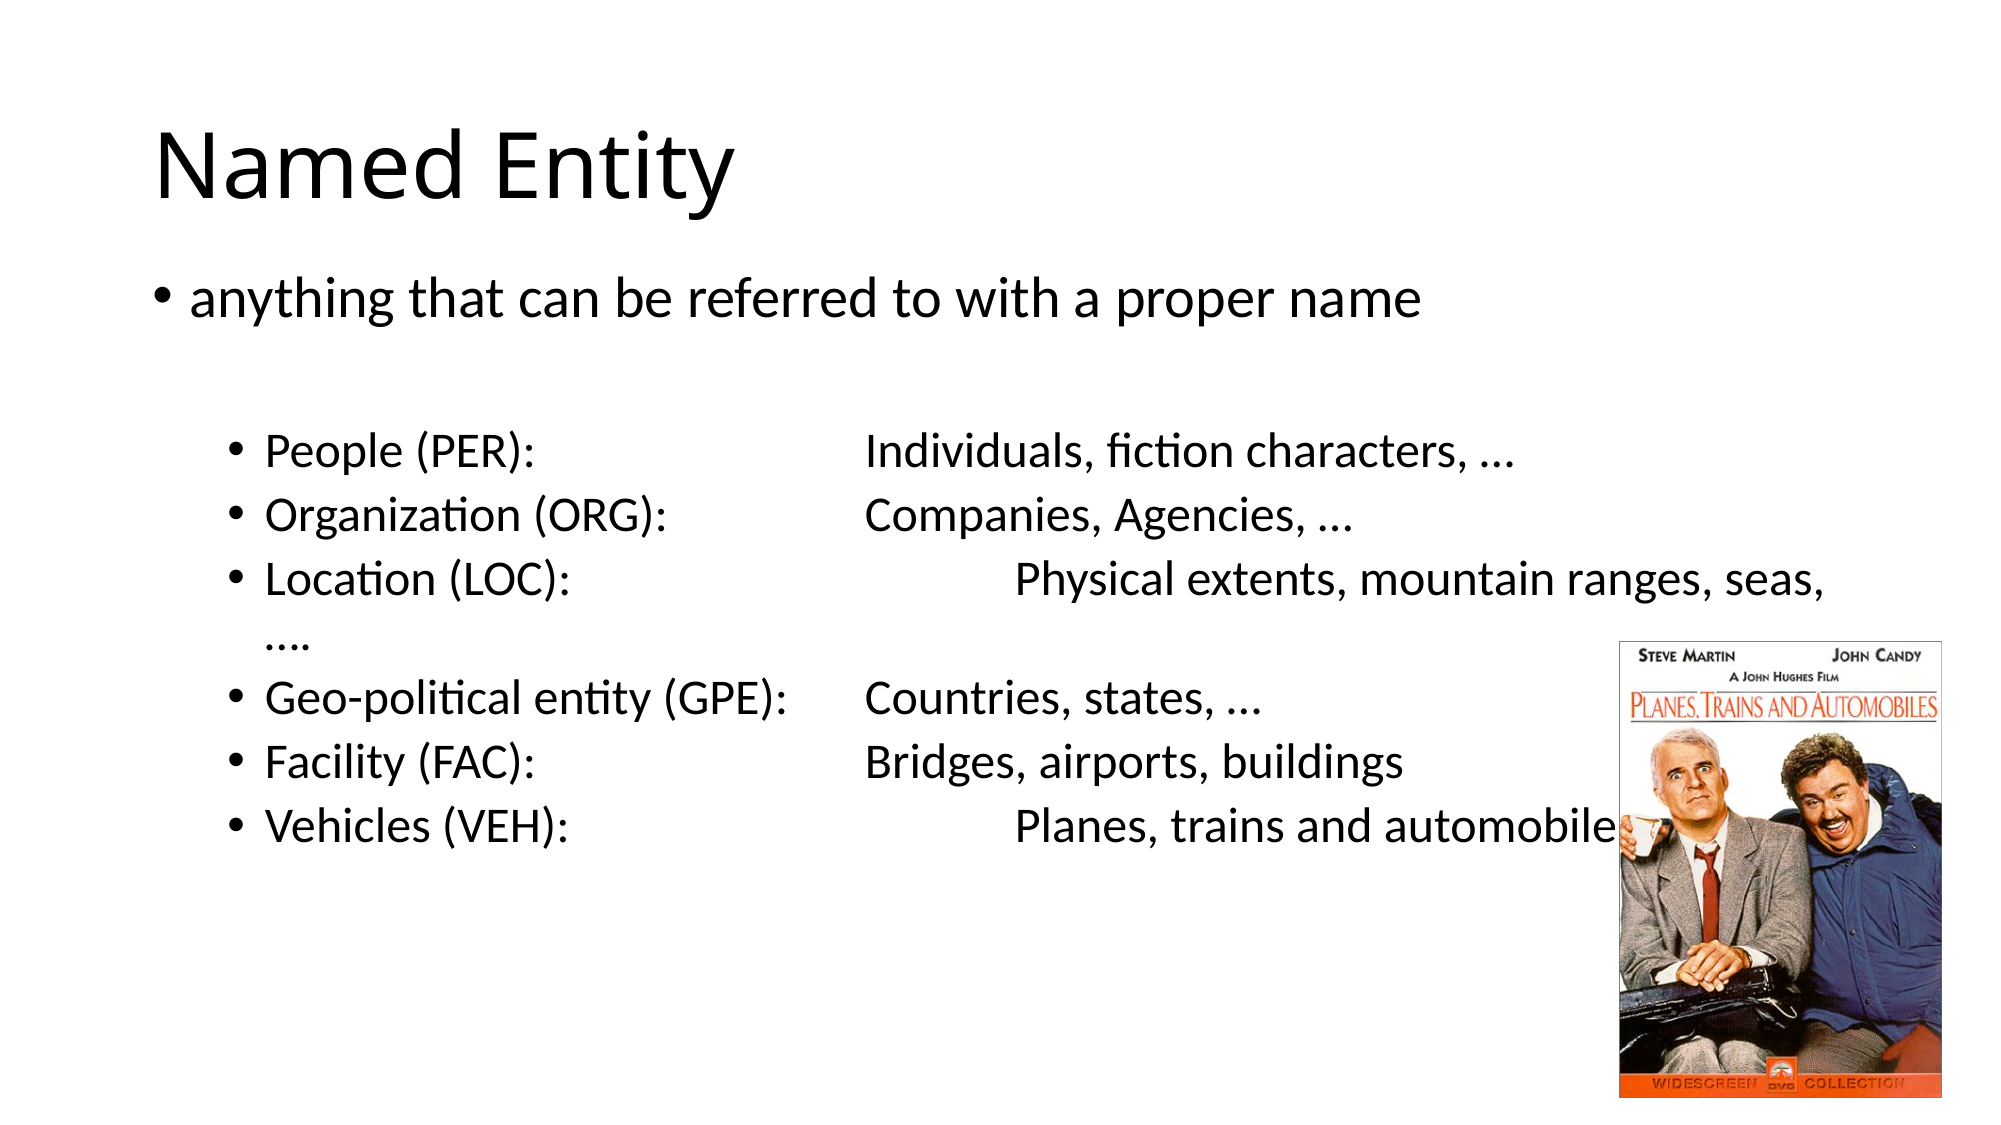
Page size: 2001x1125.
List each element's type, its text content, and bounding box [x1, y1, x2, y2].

picture [1619, 641, 1942, 1098]
list anything that can be referred to with a proper name People (PER): Individuals, fiction characters, … Organization (ORG): Companies, Agencies, … Location (LOC): Physical extents, mountain ranges, seas, …. Geo-political entity (GPE): Countries, states, … Facility (FAC): Bridges, airports, buildings Vehicles (VEH): Planes, trains and automobiles [137, 259, 1863, 974]
title Named Entity [137, 59, 1863, 259]
